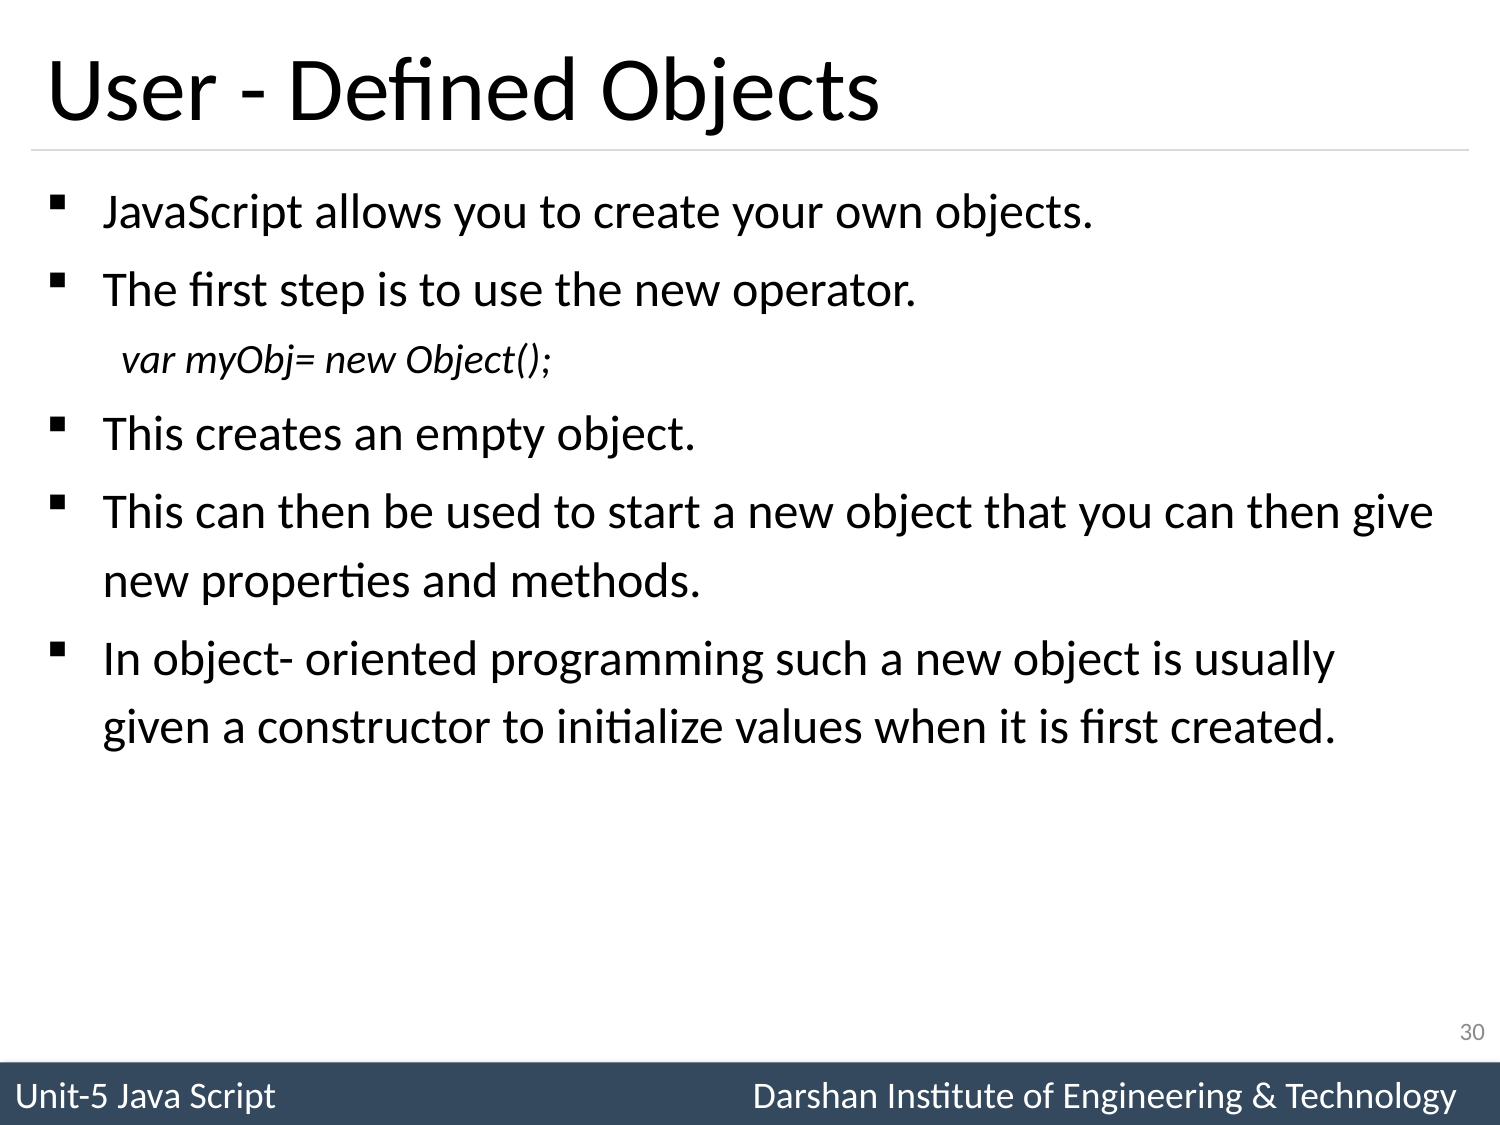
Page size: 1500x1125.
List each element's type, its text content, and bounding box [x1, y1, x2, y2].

slide_number 30 [1149, 999, 1500, 1060]
list JavaScript allows you to create your own objects. The first step is to use the new operator. var myObj= new Object(); This creates an empty object. This can then be used to start a new object that you can then give new properties and methods. In object- oriented programming such a new object is usually given a constructor to initialize values when it is first created. [31, 162, 1469, 1038]
title User - Defined Objects [31, 17, 1469, 150]
